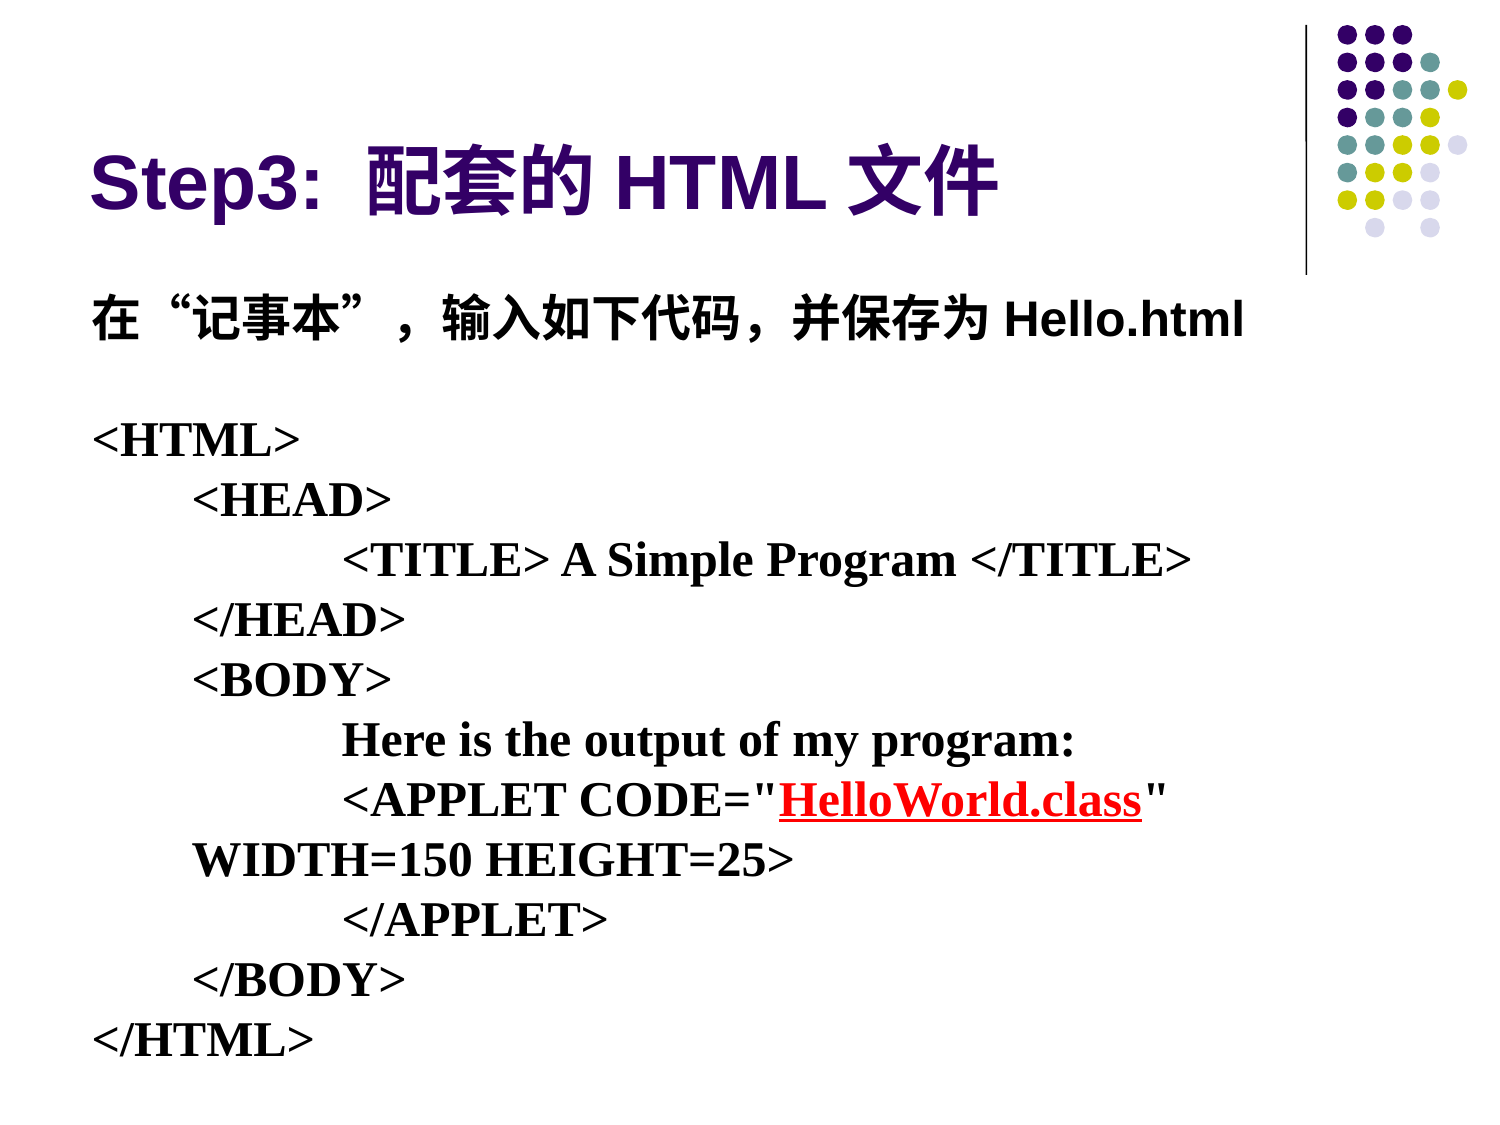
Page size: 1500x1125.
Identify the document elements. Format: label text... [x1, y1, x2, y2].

list 在“记事本”，输入如下代码，并保存为Hello.html <HTML> <HEAD> <TITLE> A Simple Program </TITLE> </HEAD> <BODY> Here is the output of my program: <APPLET CODE="HelloWorld.class" WIDTH=150 HEIGHT=25> </APPLET> </BODY> </HTML> [76, 278, 1428, 1083]
title Step3: 配套的HTML文件 [74, 19, 1313, 233]
